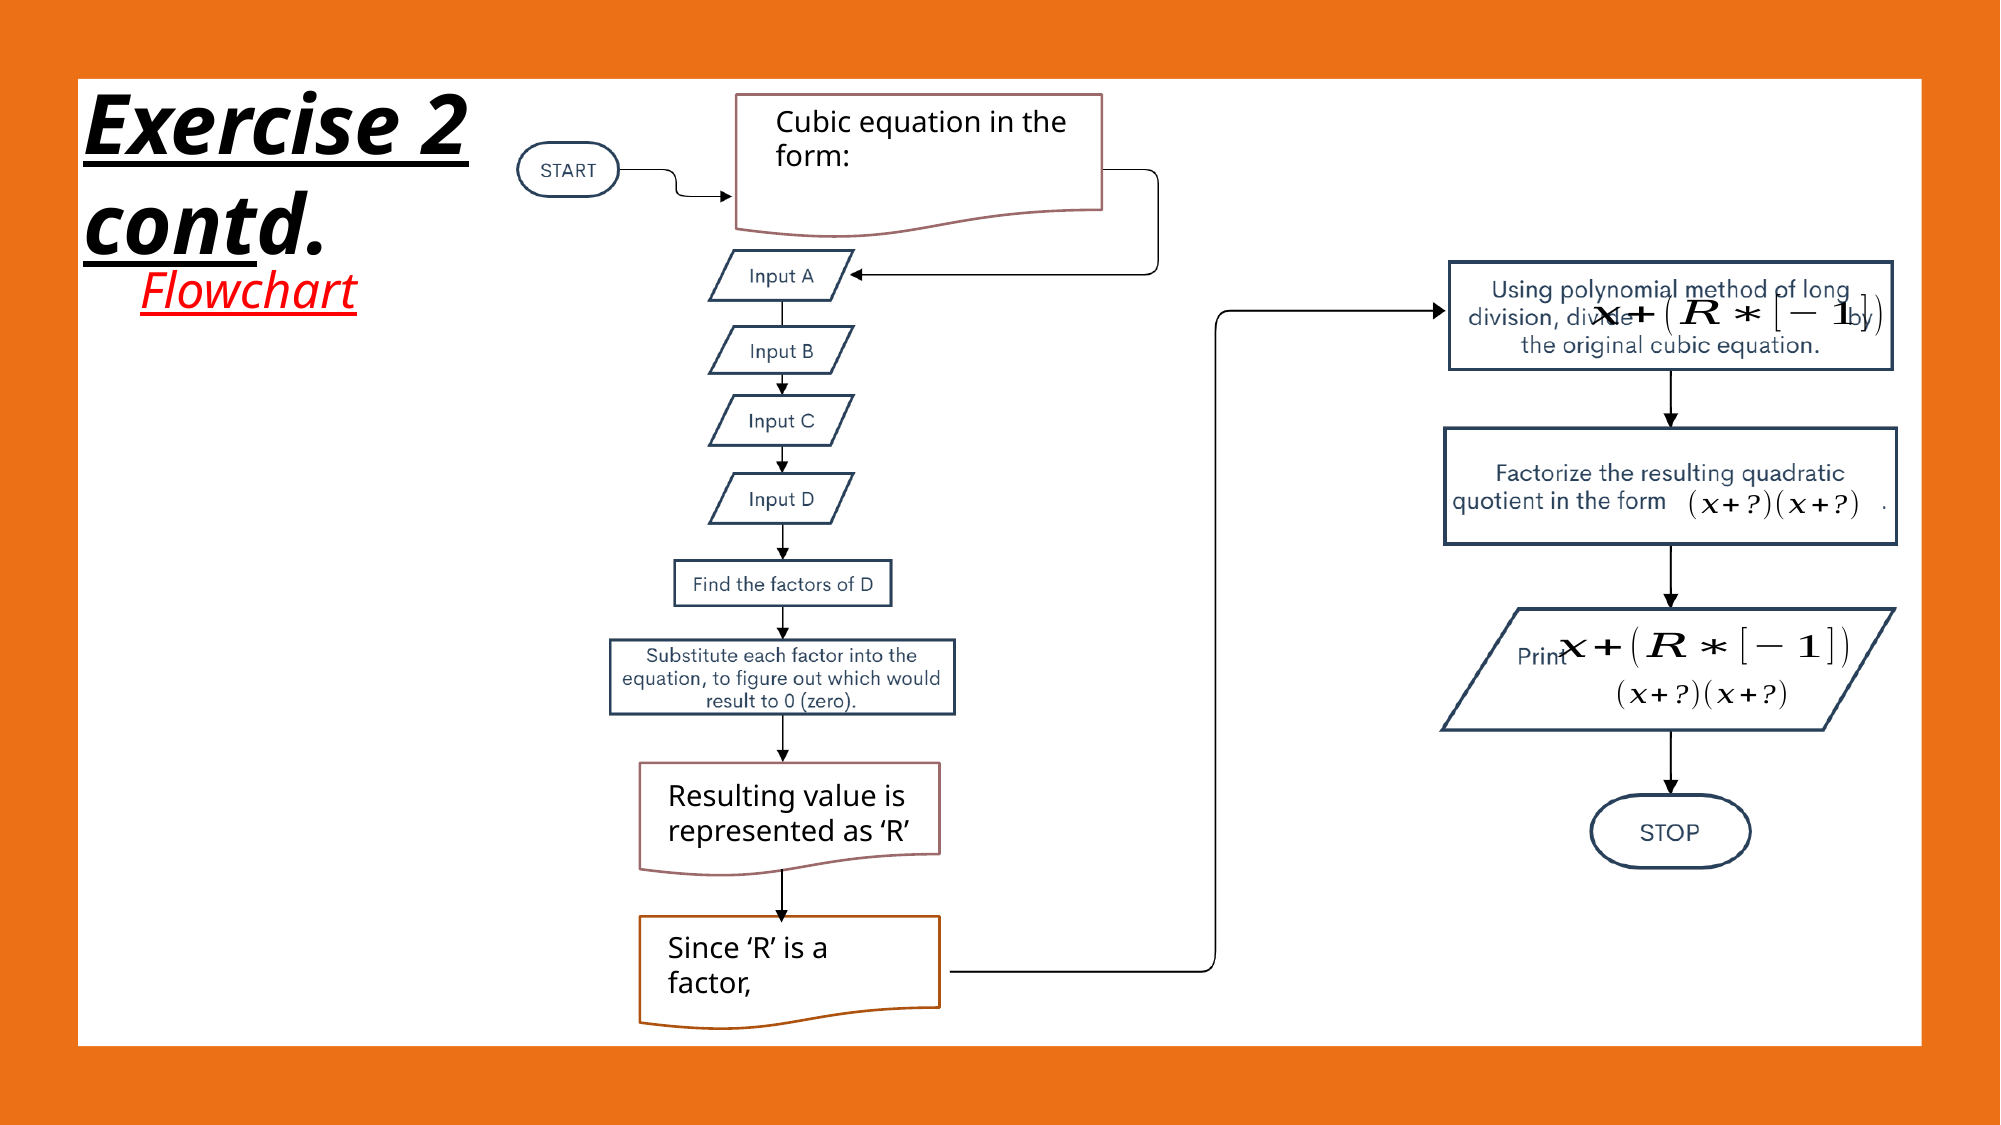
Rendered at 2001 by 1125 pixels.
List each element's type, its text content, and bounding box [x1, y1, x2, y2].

text_box Flowchart [125, 251, 512, 326]
text_box [734, 93, 1104, 136]
text_box [638, 915, 941, 1030]
picture [515, 139, 1923, 989]
text_box [638, 783, 908, 877]
text_box [579, 77, 1923, 292]
text_box Exercise 2 contd. [68, 63, 579, 324]
text_box [927, 783, 936, 856]
text_box [0, 0, 2000, 1125]
text_box Resulting value is represented as ‘R’ [653, 783, 927, 856]
text_box [77, 324, 1923, 1048]
